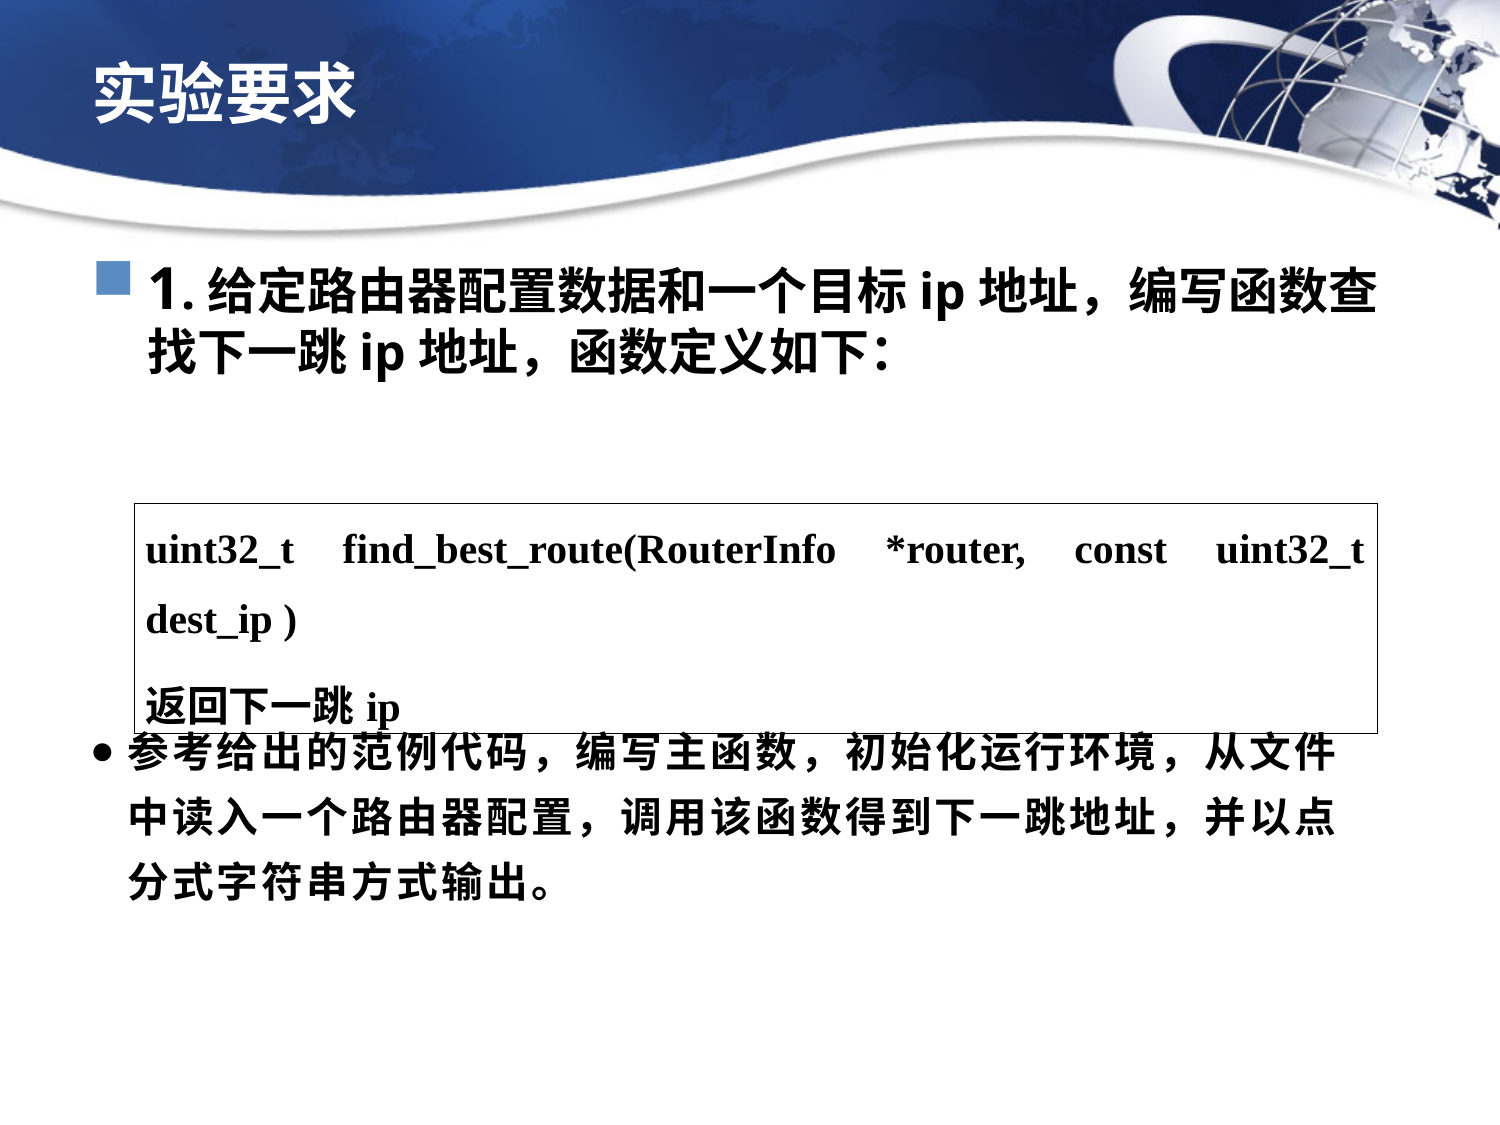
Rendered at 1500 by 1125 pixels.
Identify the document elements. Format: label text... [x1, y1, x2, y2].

title 实验要求 [76, 35, 1034, 150]
text_box 参考给出的范例代码，编写主函数，初始化运行环境，从文件中读入一个路由器配置，调用该函数得到下一跳地址，并以点分式字符串方式输出。 [75, 703, 1391, 992]
list 1.给定路由器配置数据和一个目标ip地址，编写函数查找下一跳ip地址，函数定义如下： [76, 243, 1424, 1006]
table_header uint32_t find_best_route(RouterInfo *router, const uint32_t dest_ip ) 返回下一跳ip [135, 504, 1377, 703]
picture [0, 0, 1500, 1125]
